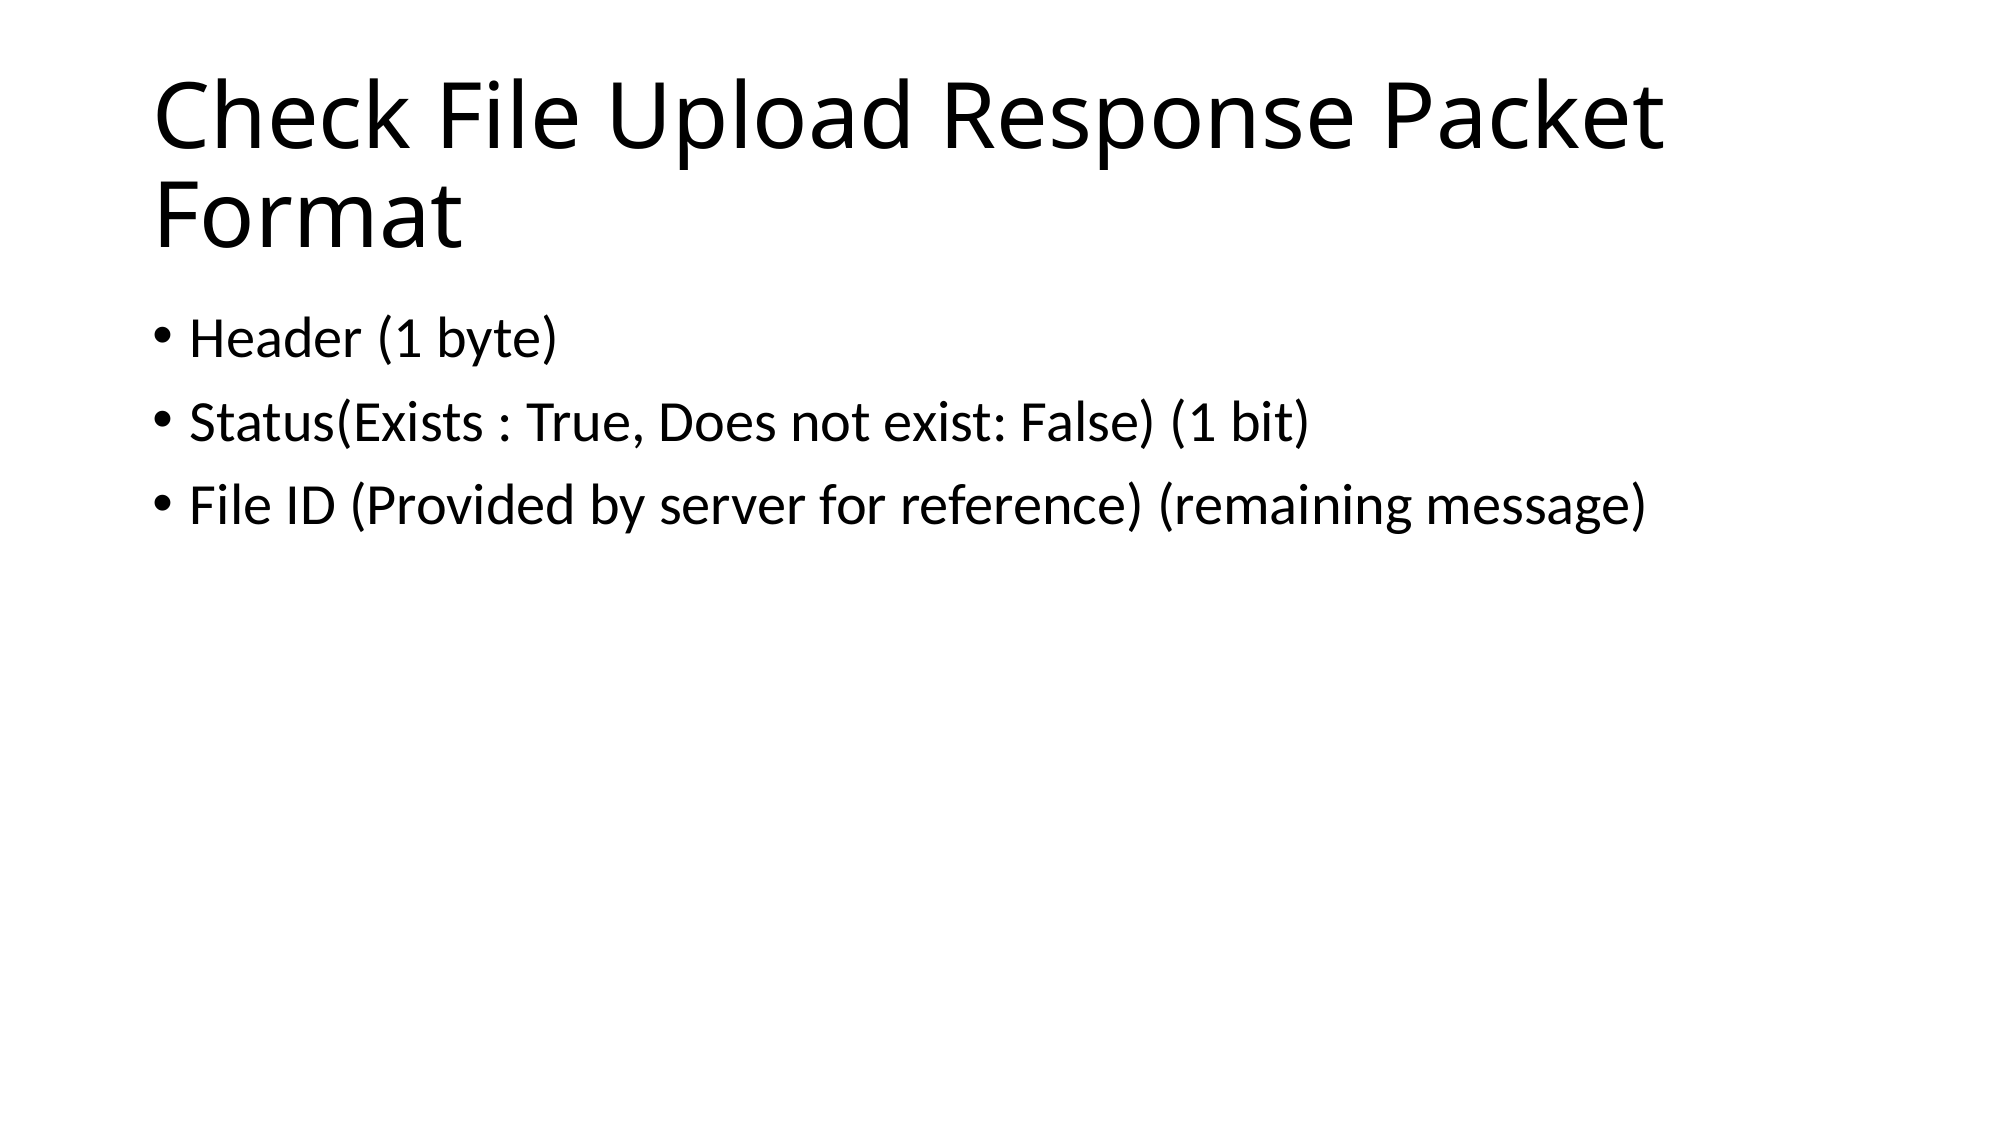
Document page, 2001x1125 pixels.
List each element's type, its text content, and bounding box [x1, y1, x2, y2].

list Header (1 byte) Status(Exists : True, Does not exist: False) (1 bit) File ID (Provided by server for reference) (remaining message) [137, 299, 1863, 1014]
title Check File Upload Response Packet Format [137, 59, 1863, 278]
